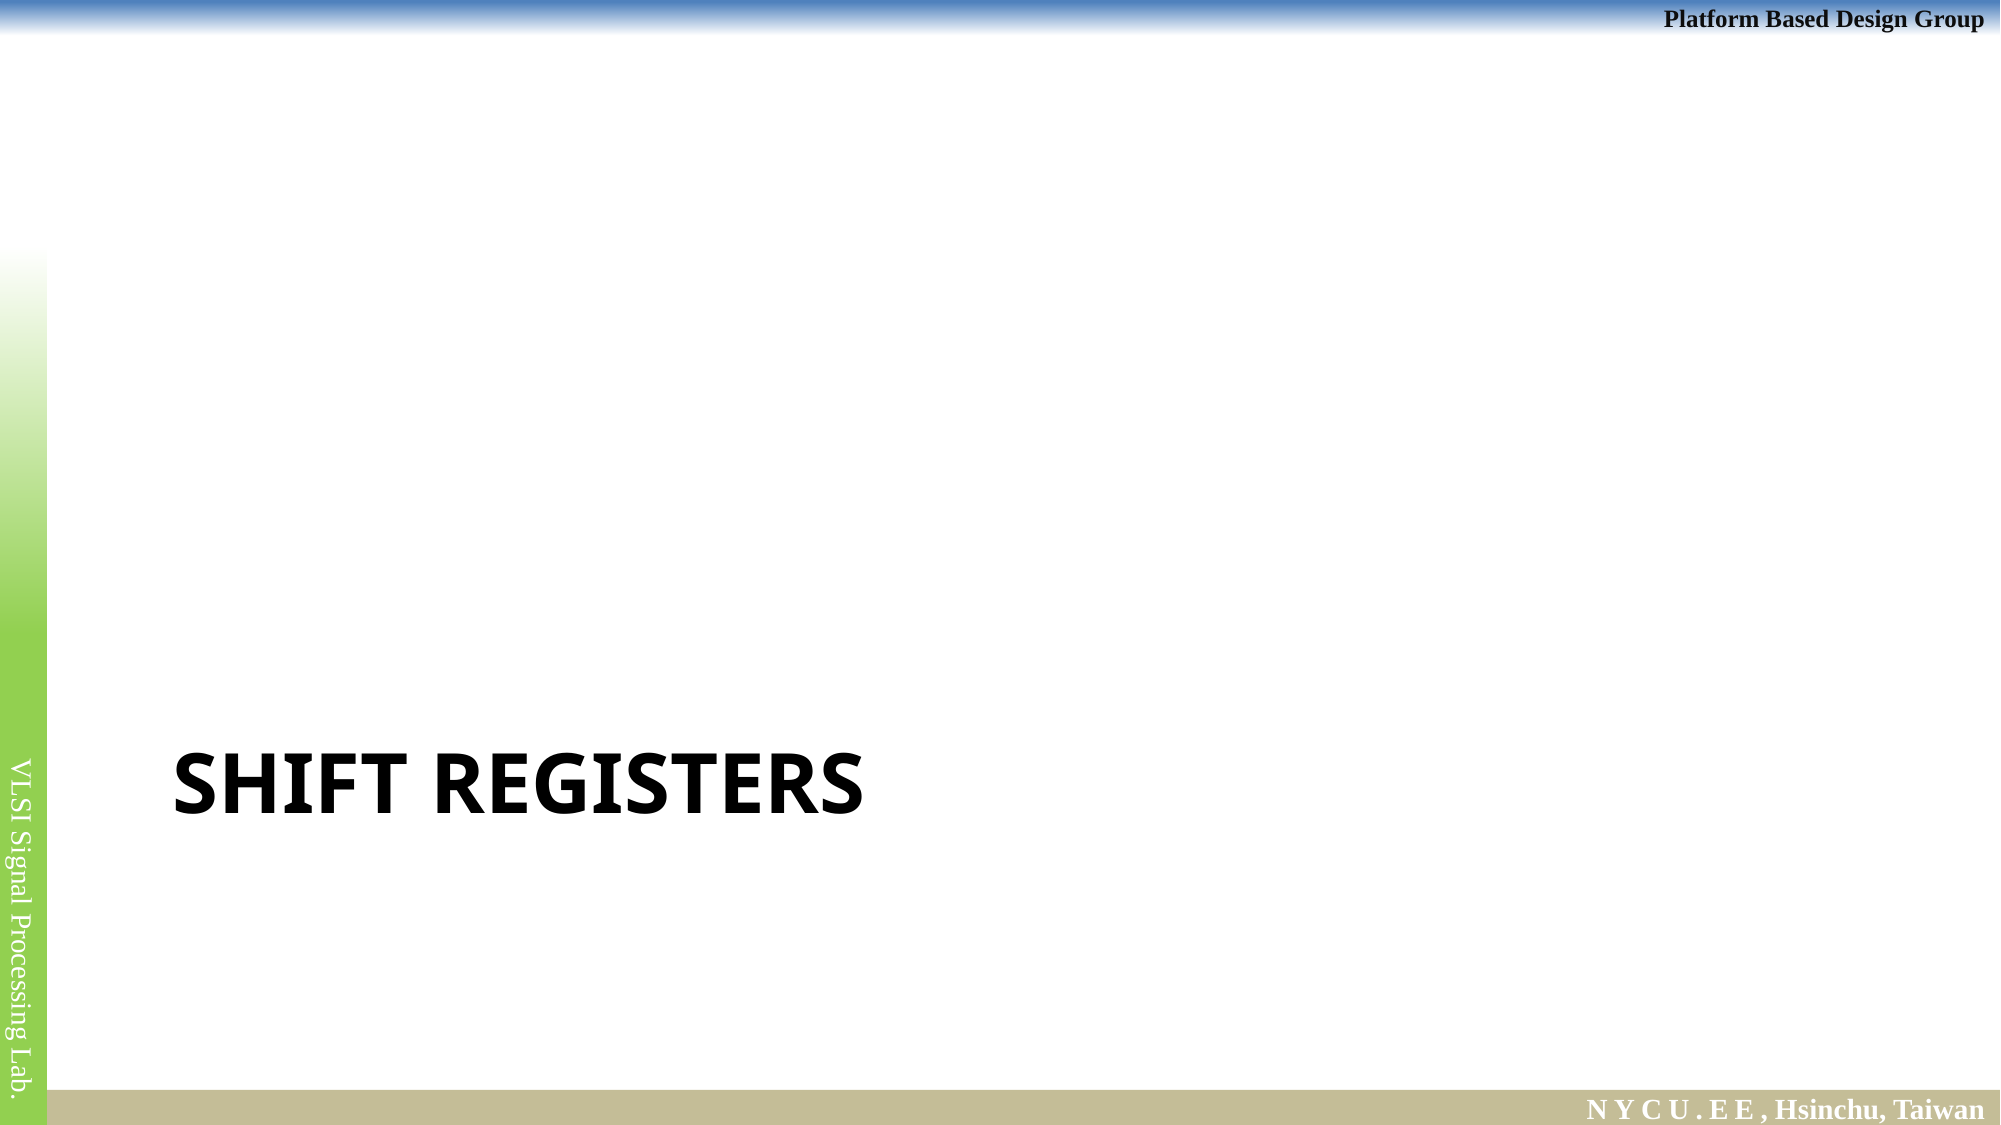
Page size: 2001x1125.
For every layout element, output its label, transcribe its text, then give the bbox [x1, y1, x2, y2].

title Shift registers [157, 722, 1859, 947]
